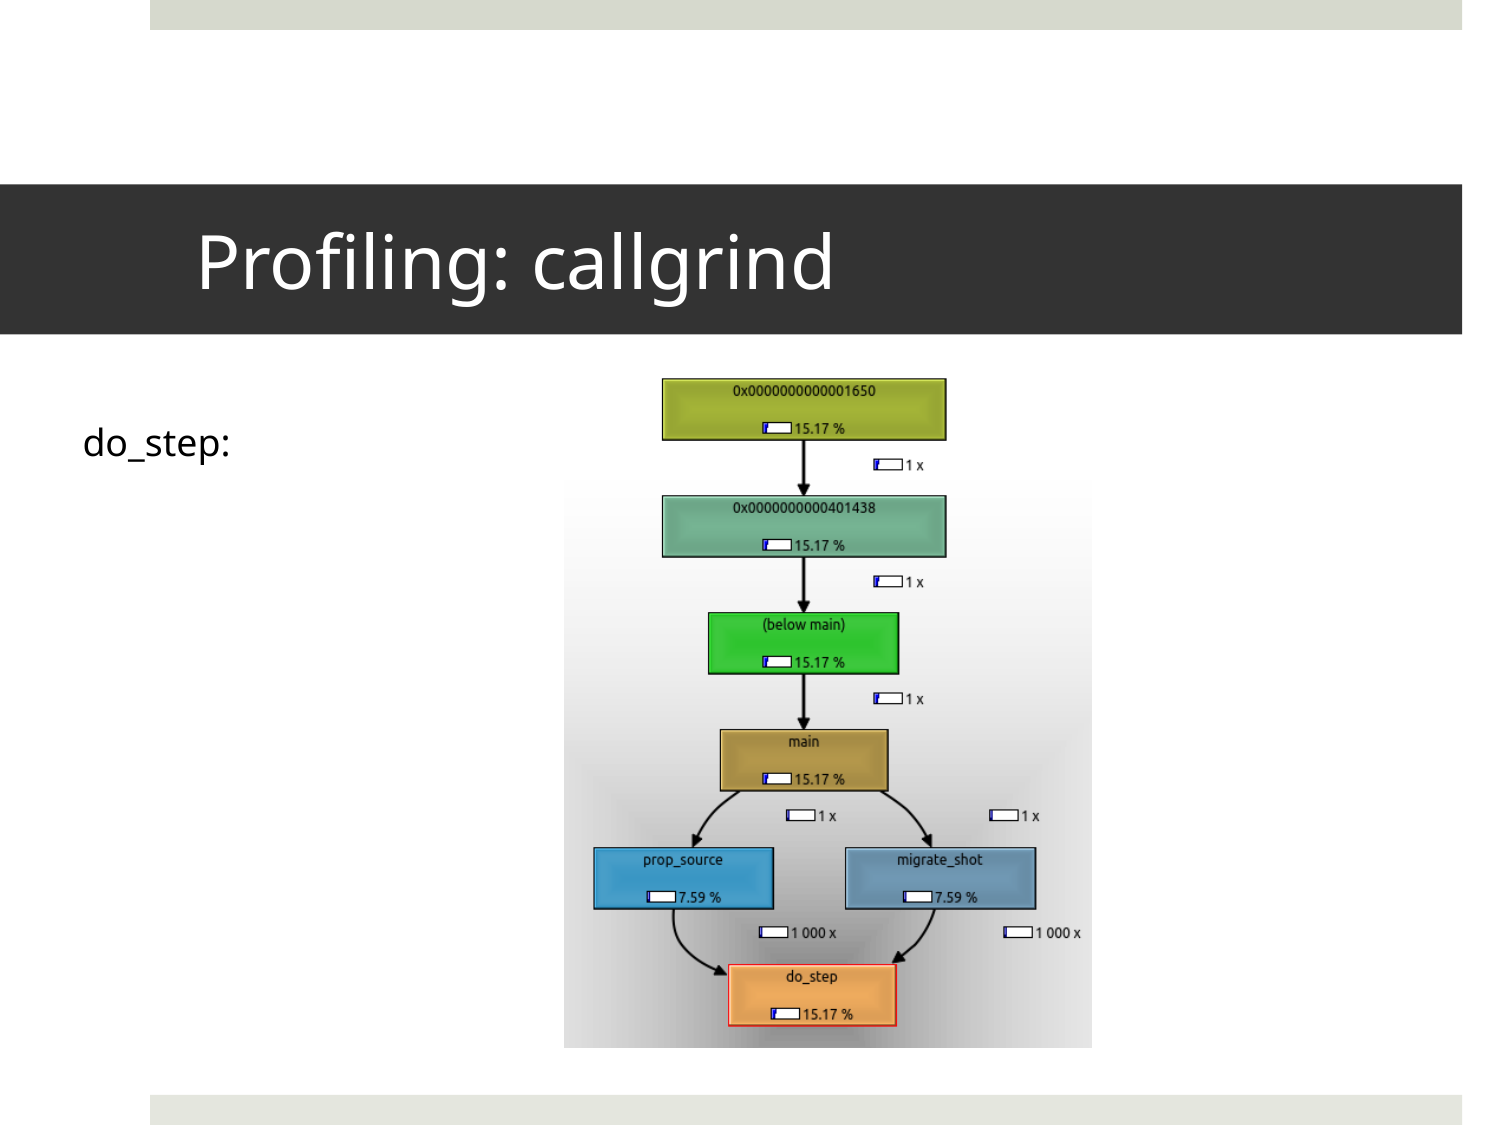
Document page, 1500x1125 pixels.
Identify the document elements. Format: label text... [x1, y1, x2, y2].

picture [563, 363, 1092, 1049]
text_box do_step: [67, 411, 563, 472]
title Profiling: callgrind [0, 184, 1463, 335]
